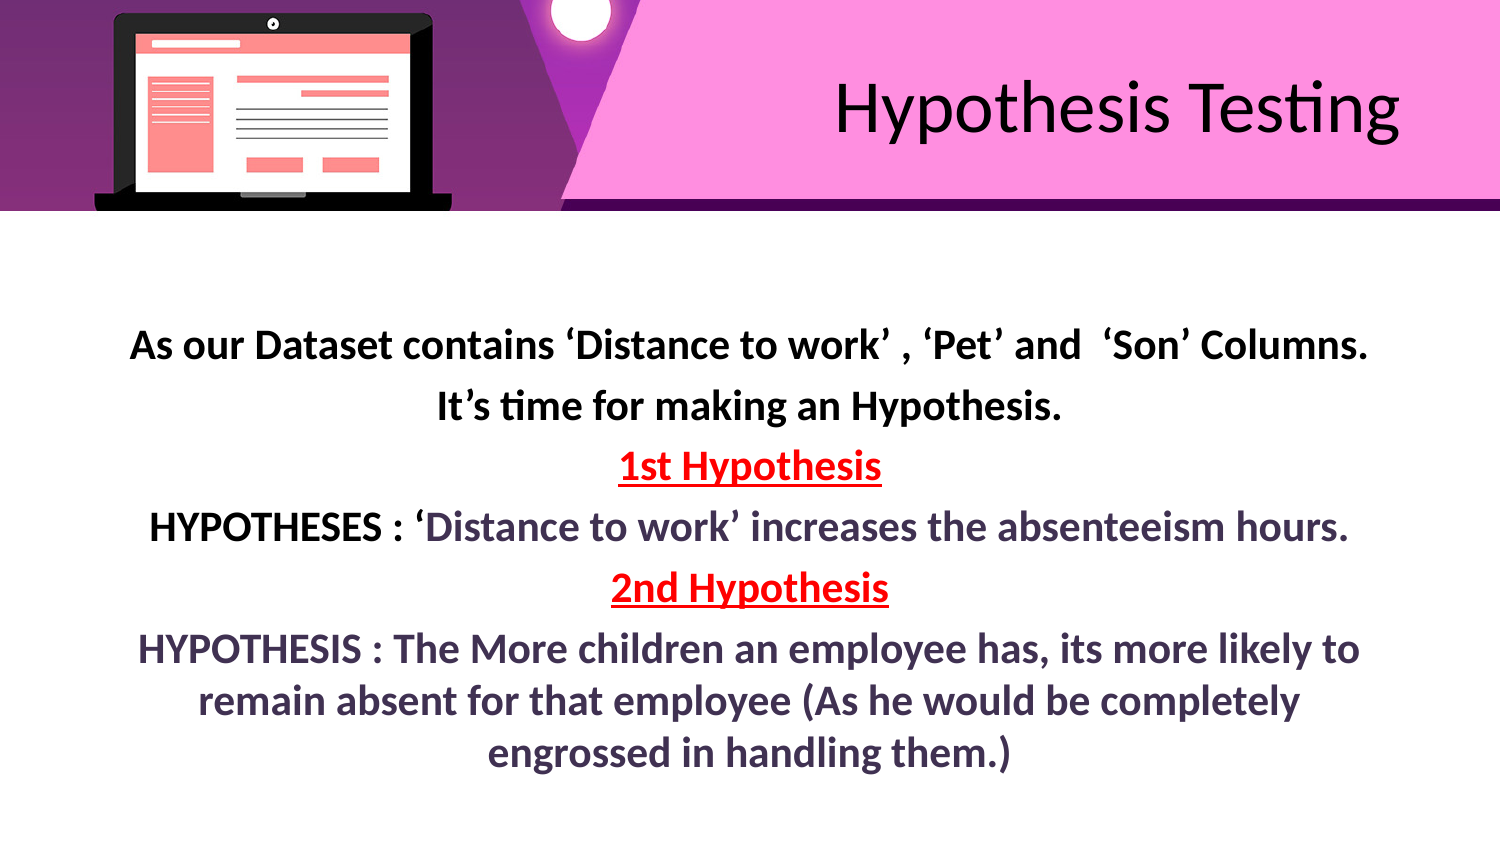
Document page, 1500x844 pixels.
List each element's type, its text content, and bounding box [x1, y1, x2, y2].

title Hypothesis Testing [88, 39, 1417, 165]
list As our Dataset contains ‘Distance to work’ , ‘Pet’ and ‘Son’ Columns. It’s time for making an Hypothesis. 1st Hypothesis HYPOTHESES : ‘Distance to work’ increases the absenteeism hours. 2nd Hypothesis HYPOTHESIS : The More children an employee has, its more likely to remain absent for that employee (As he would be completely engrossed in handling them.) [94, 308, 1406, 823]
picture [0, 0, 1500, 844]
